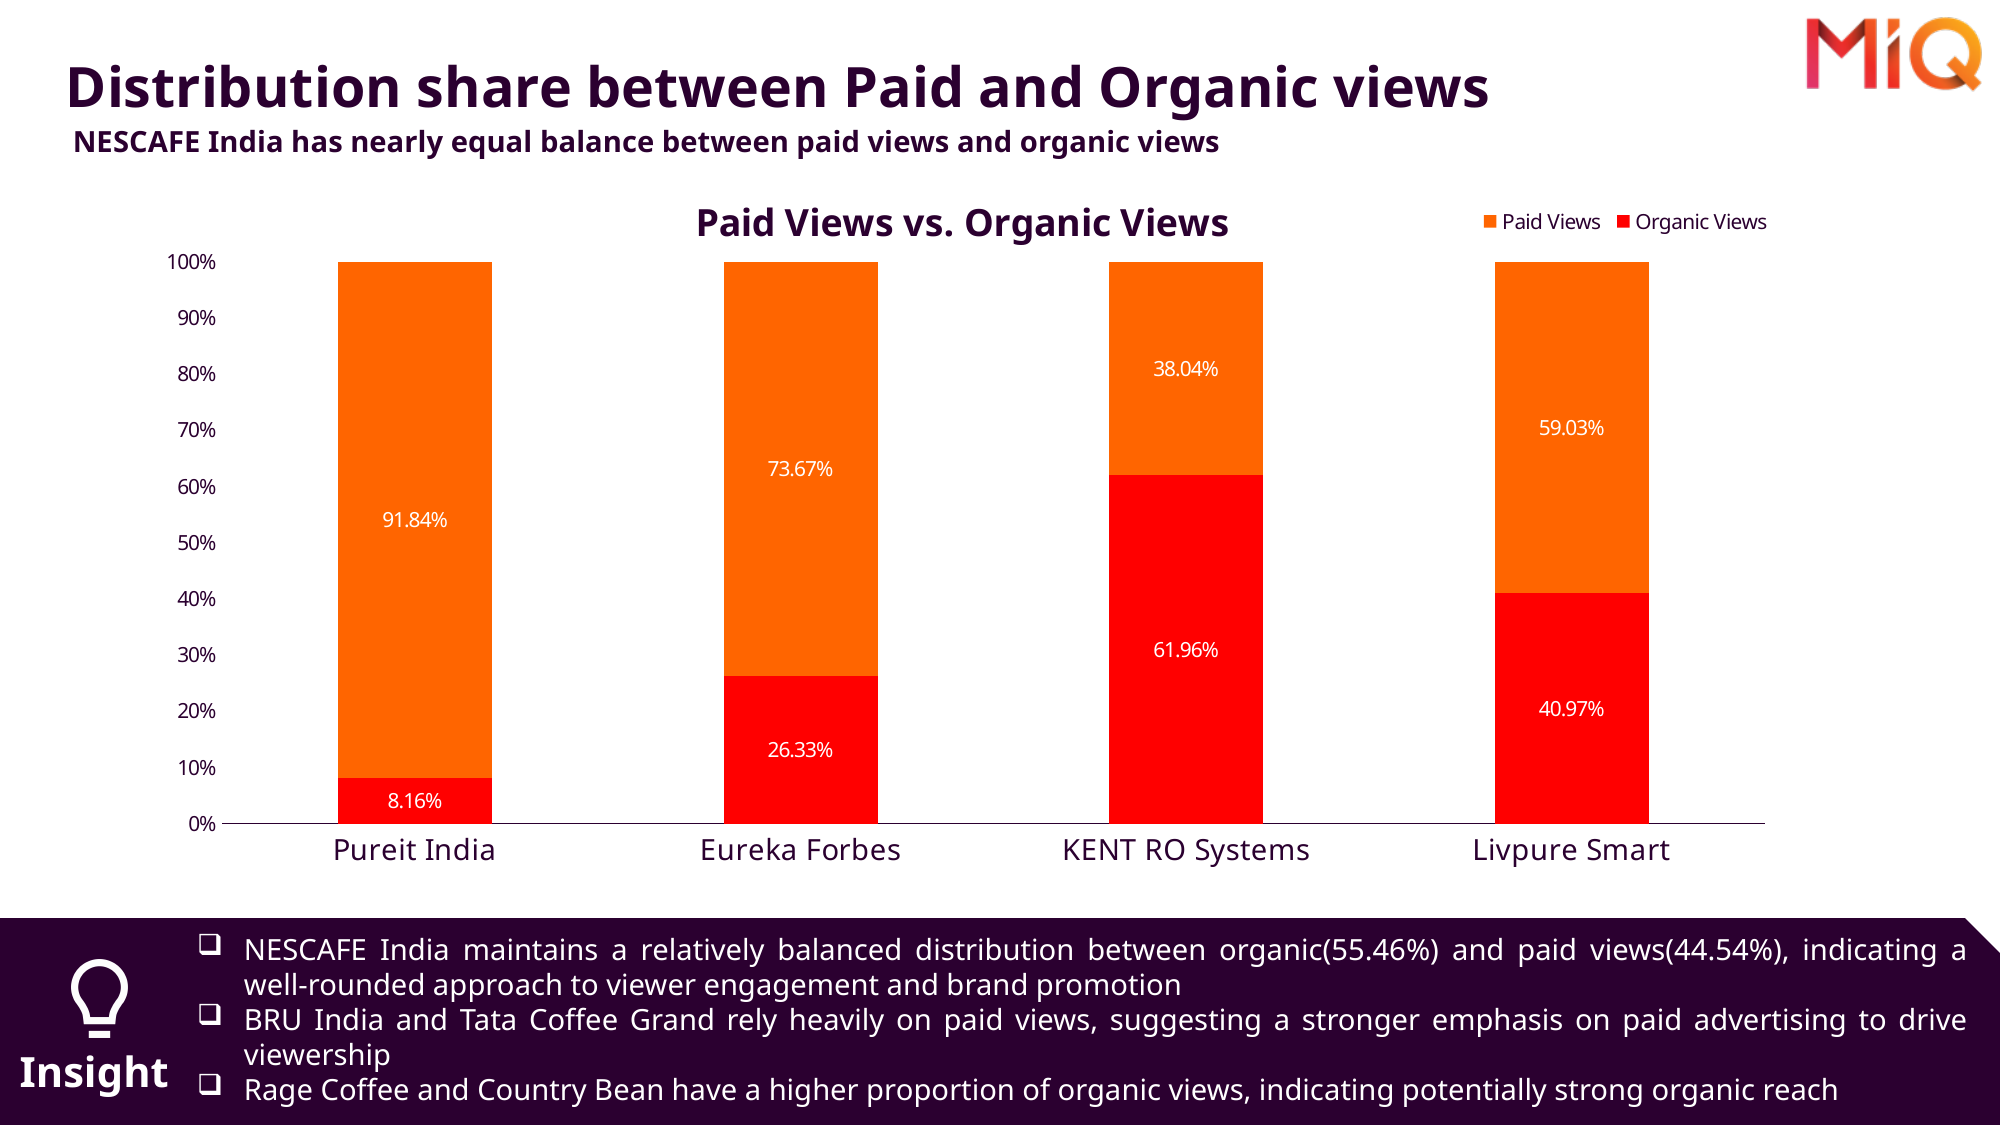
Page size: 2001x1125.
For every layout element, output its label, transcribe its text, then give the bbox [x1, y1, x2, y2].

text_box Insight [0, 1052, 182, 1101]
text_box [0, 918, 182, 1052]
text_box NESCAFE India has nearly equal balance between paid views and organic views [58, 116, 1719, 167]
text_box [0, 937, 2000, 1125]
picture [1797, 15, 2000, 94]
chart [132, 161, 1794, 917]
text_box Distribution share between Paid and Organic views [51, 44, 1867, 127]
text_box NESCAFE India maintains a relatively balanced distribution between organic(55.46%) and paid views(44.54%), indicating a well-rounded approach to viewer engagement and brand promotion BRU India and Tata Coffee Grand rely heavily on paid views, suggesting a stronger emphasis on paid advertising to drive viewership Rage Coffee and Country Bean have a higher proportion of organic views, indicating potentially strong organic reach [182, 923, 1984, 1114]
picture [70, 958, 128, 1038]
text_box [1801, 918, 1970, 923]
